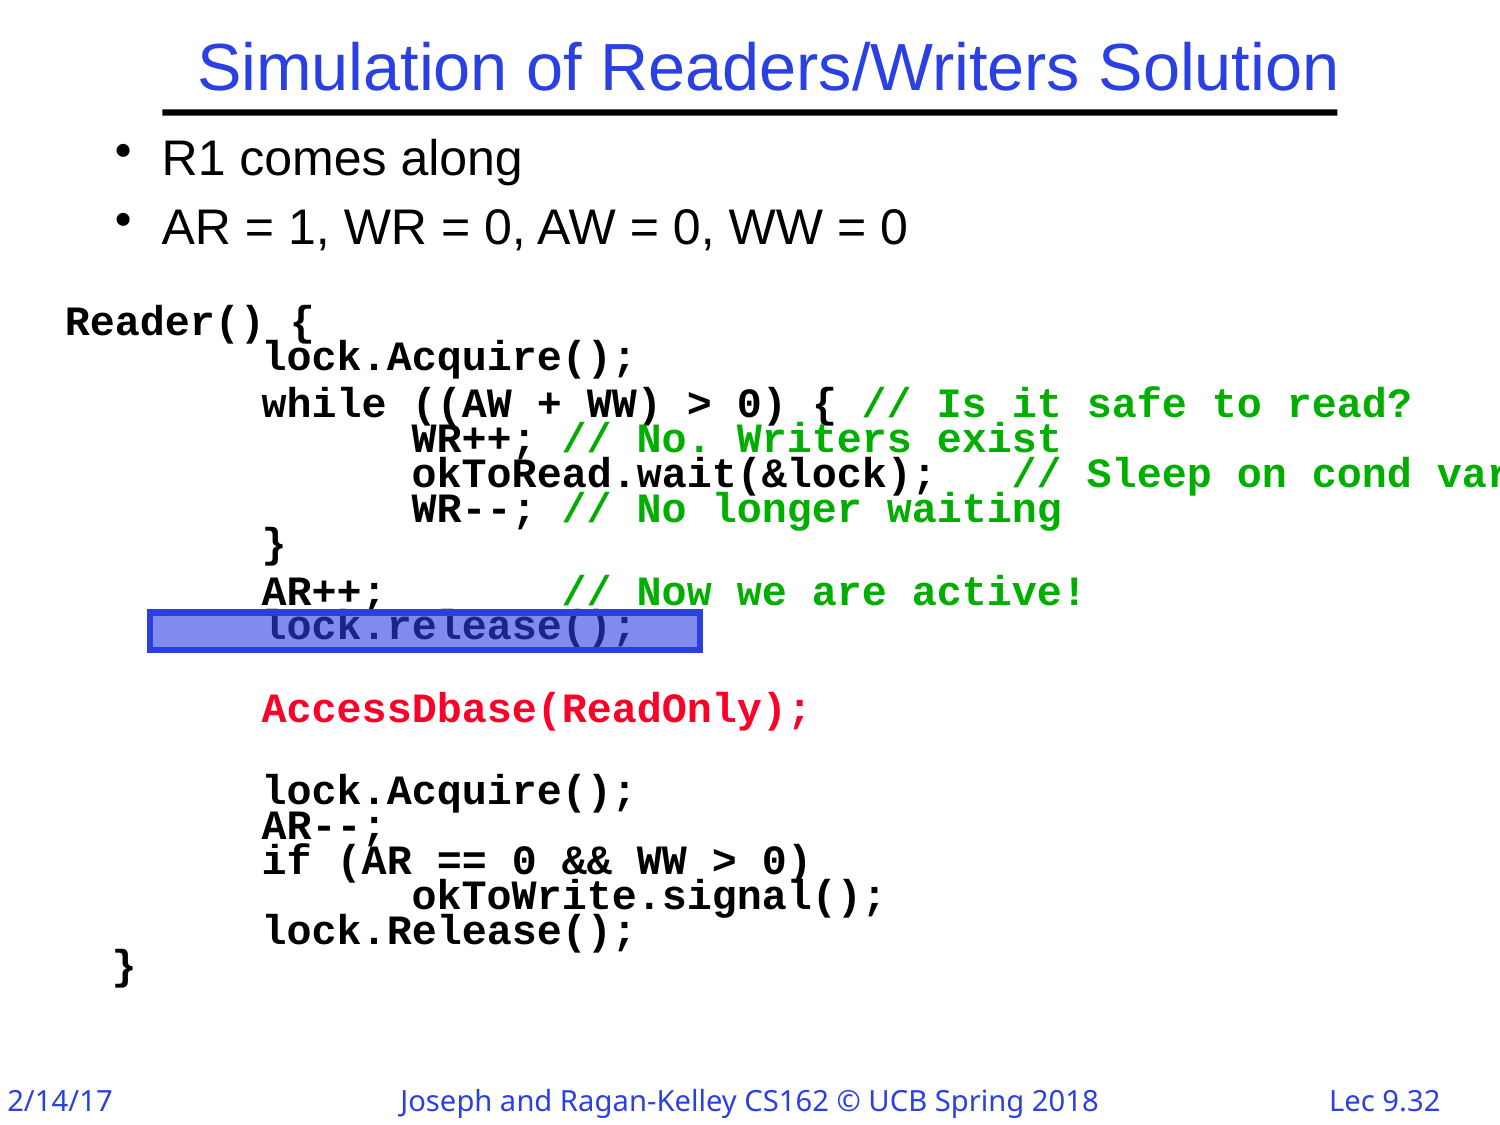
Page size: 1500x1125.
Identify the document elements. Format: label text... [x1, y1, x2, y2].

text_box Reader() { lock.Acquire(); while ((AW + WW) > 0) { // Is it safe to read? WR++; // No. Writers exist okToRead.wait(&lock); // Sleep on cond var WR--; // No longer waiting } AR++; // Now we are active! lock.release(); AccessDbase(ReadOnly); lock.Acquire(); AR--; if (AR == 0 && WW > 0) okToWrite.signal(); lock.Release(); } [49, 299, 1500, 1013]
text_box [150, 612, 700, 650]
title Simulation of Readers/Writers Solution [87, 24, 1450, 113]
list R1 comes along AR = 1, WR = 0, AW = 0, WW = 0 [99, 125, 1400, 299]
